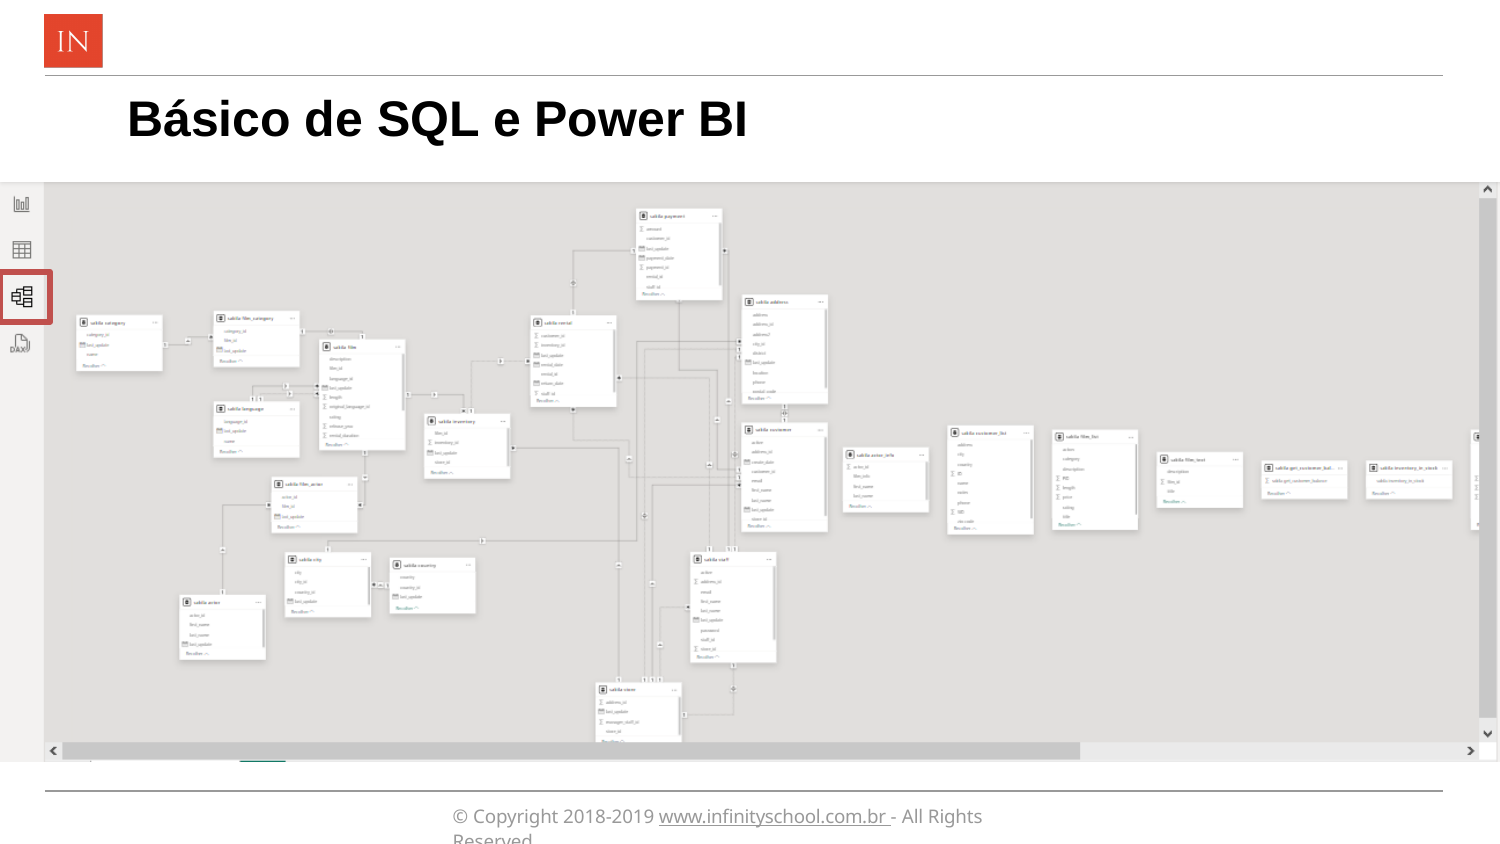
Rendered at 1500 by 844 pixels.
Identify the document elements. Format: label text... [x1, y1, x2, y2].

text_box Básico de SQL e Power BI [112, 79, 1125, 154]
text_box © Copyright 2018-2019 www.infinityschool.com.br - All Rights Reserved [450, 804, 1049, 844]
picture [44, 14, 109, 75]
picture [0, 182, 1500, 762]
